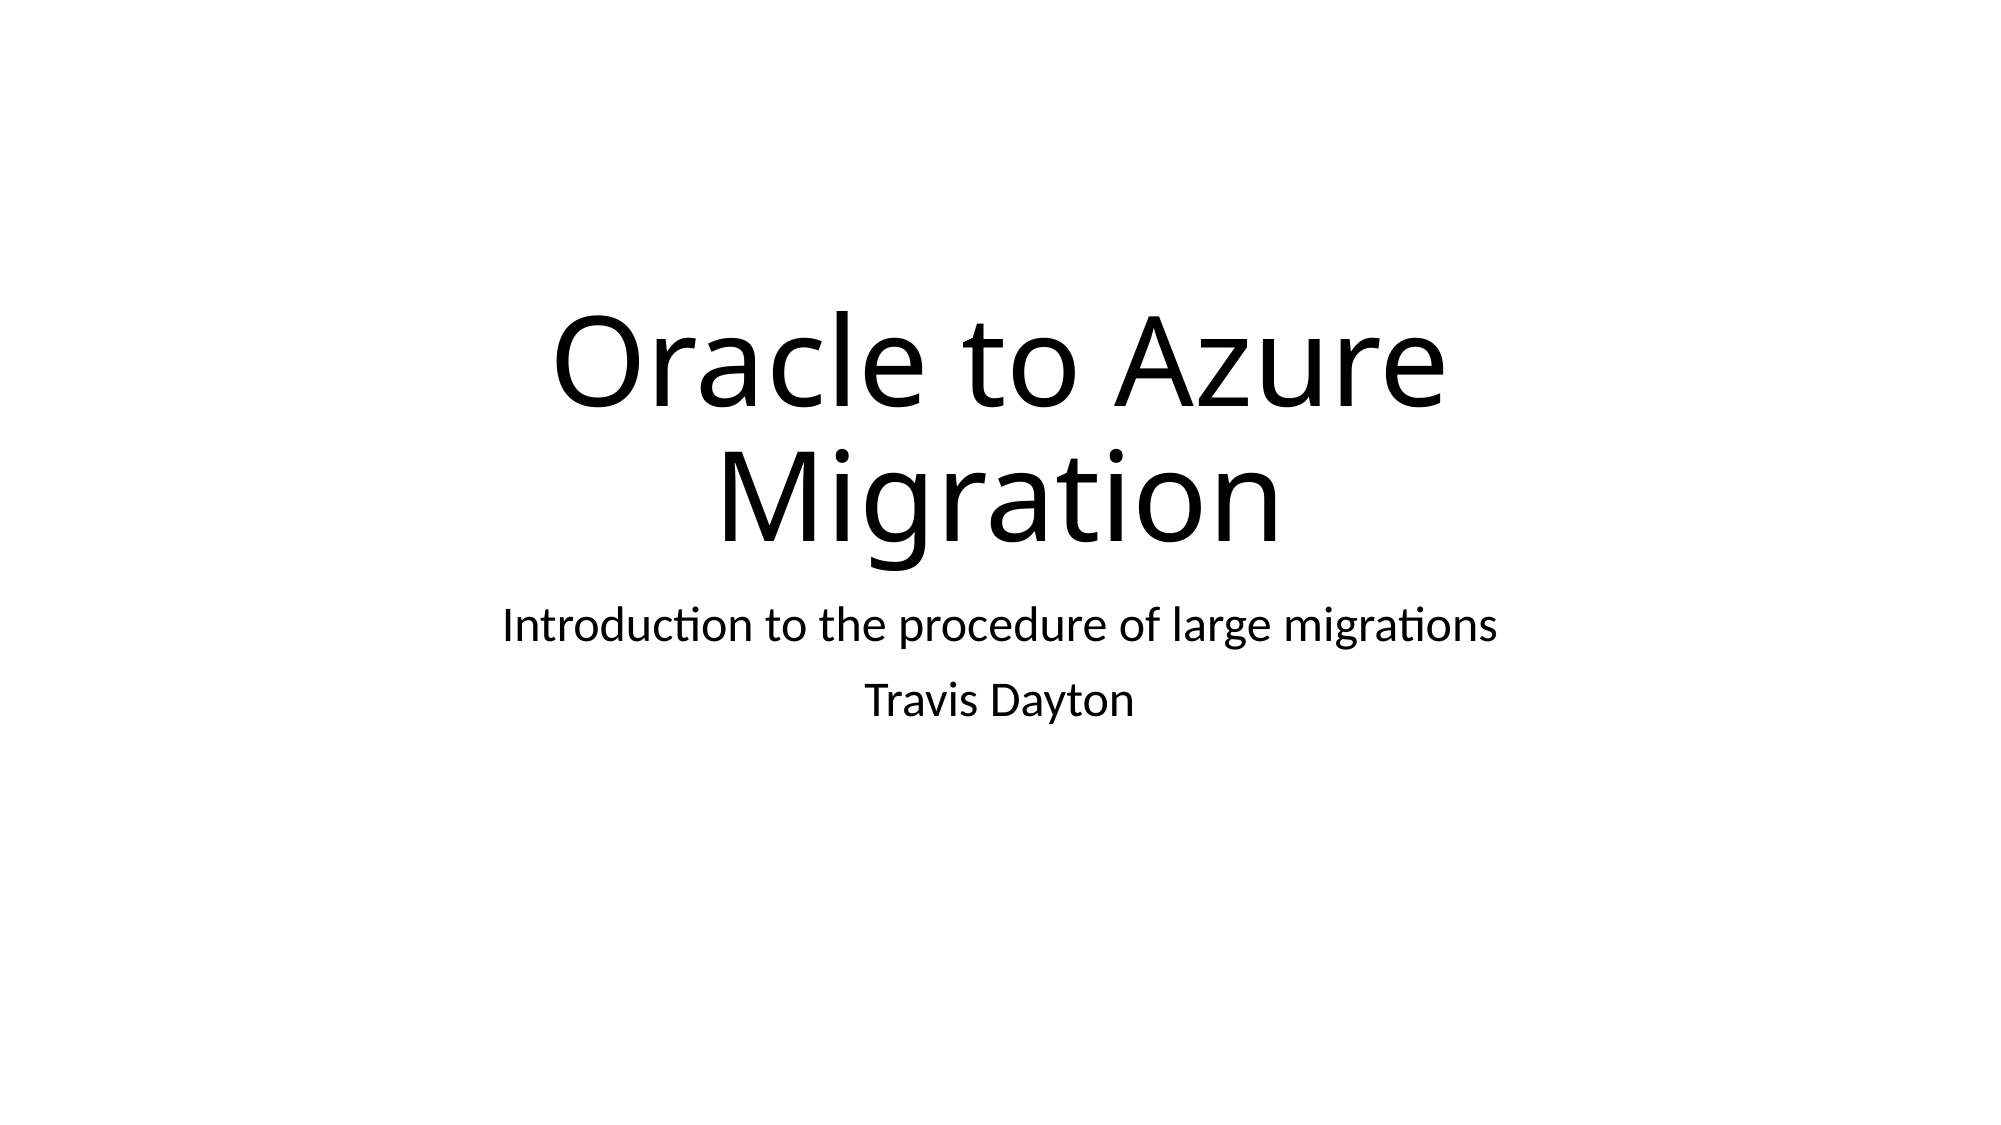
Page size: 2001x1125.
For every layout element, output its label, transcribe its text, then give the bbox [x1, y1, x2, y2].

subtitle Introduction to the procedure of large migrations Travis Dayton [249, 590, 1750, 863]
title Oracle to Azure Migration [249, 184, 1750, 576]
